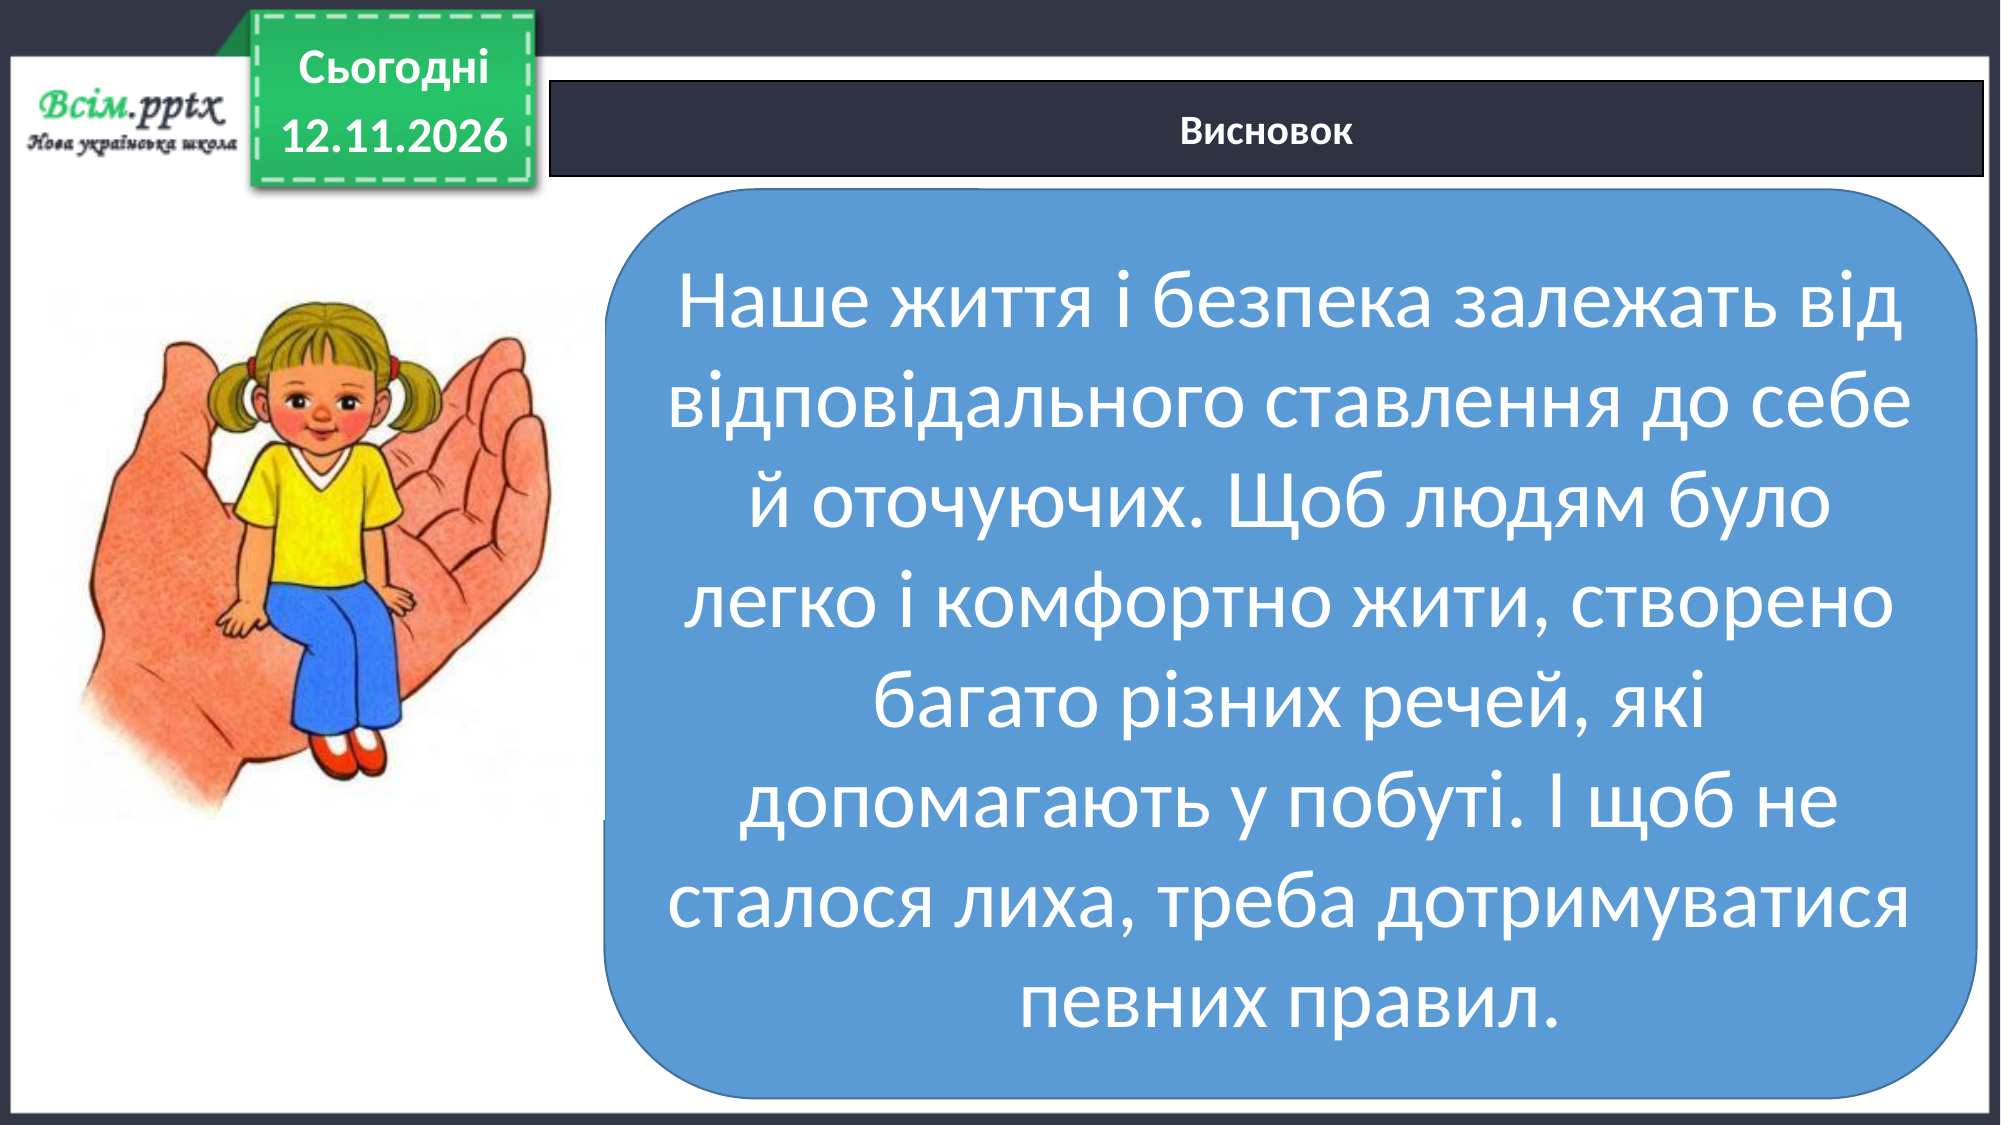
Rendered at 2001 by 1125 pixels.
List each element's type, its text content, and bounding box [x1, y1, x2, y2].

text_box Наше життя і безпека залежать від відповідального ставлення до себе й оточуючих. Щоб людям було легко і комфортно жити, створено багато різних речей, які допомагають у побуті. І щоб не сталося лиха, треба дотримуватися певних правил. [603, 188, 1978, 1100]
picture [0, 0, 2001, 1125]
text_box 24.03.2022 [263, 101, 524, 164]
text_box Висновок [549, 80, 1984, 177]
text_box Сьогодні [284, 26, 535, 101]
